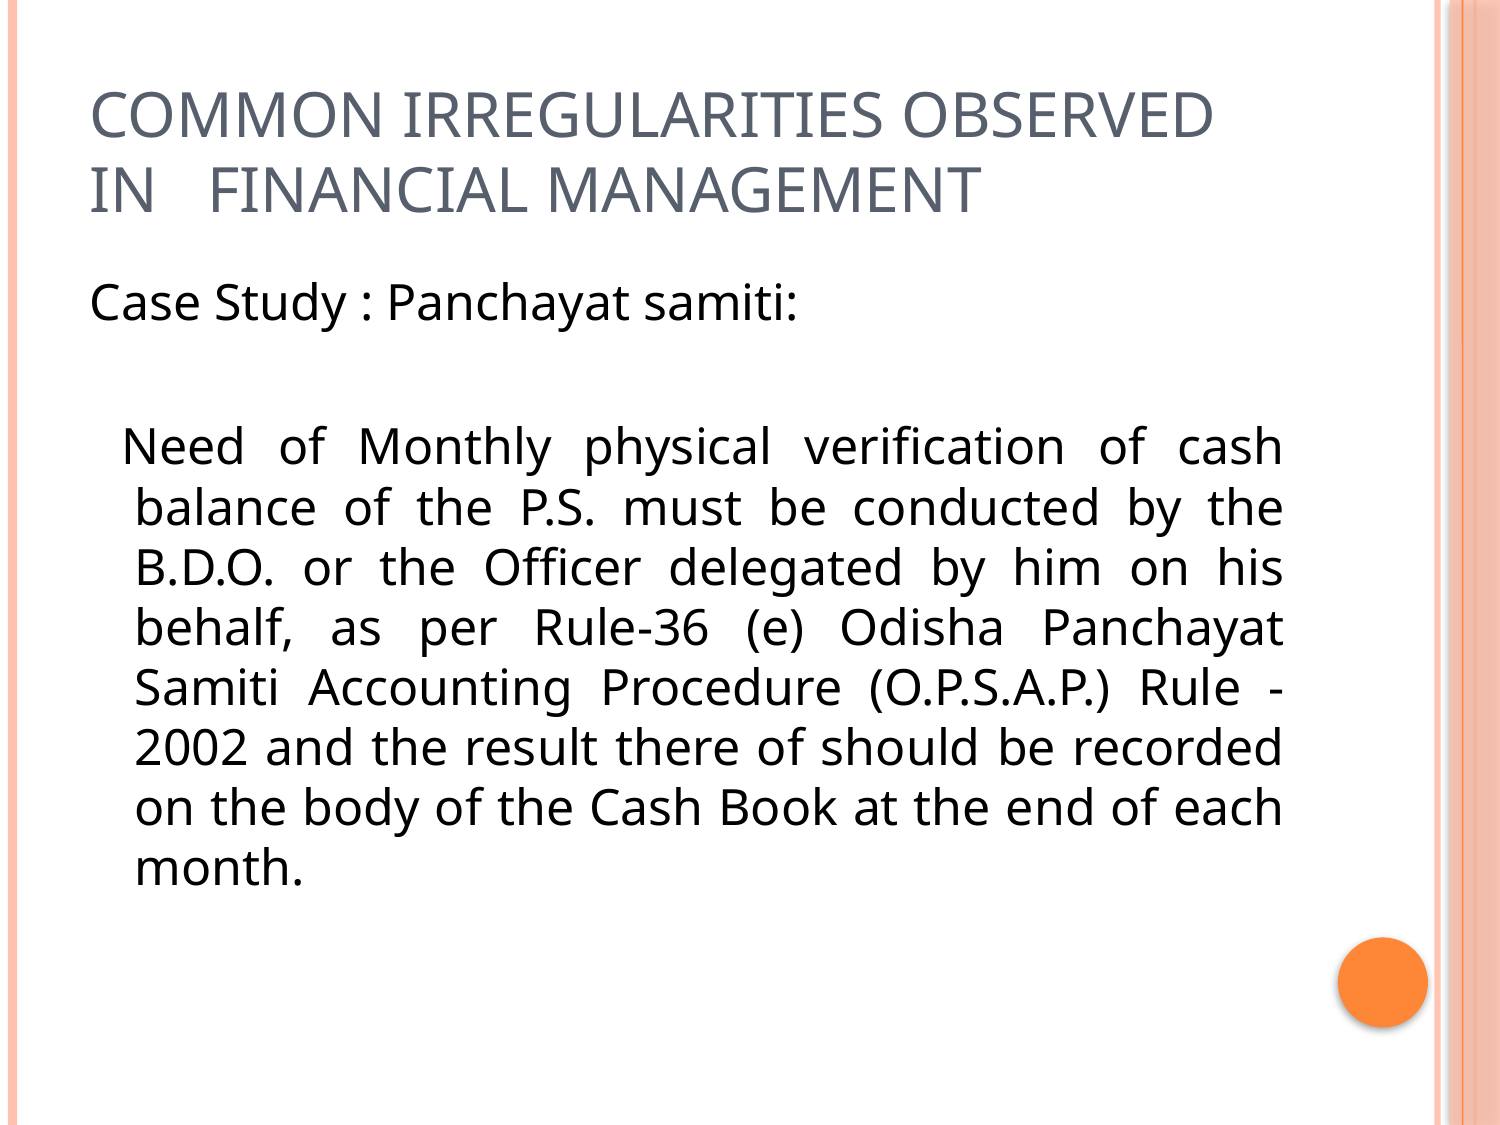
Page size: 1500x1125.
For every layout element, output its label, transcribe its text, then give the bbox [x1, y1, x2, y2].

list Case Study : Panchayat samiti: Need of Monthly physical verification of cash balance of the P.S. must be conducted by the B.D.O. or the Officer delegated by him on his behalf, as per Rule-36 (e) Odisha Panchayat Samiti Accounting Procedure (O.P.S.A.P.) Rule -2002 and the result there of should be recorded on the body of the Cash Book at the end of each month. [75, 262, 1300, 1062]
title Common Irregularities observed in Financial Management [75, 45, 1300, 233]
